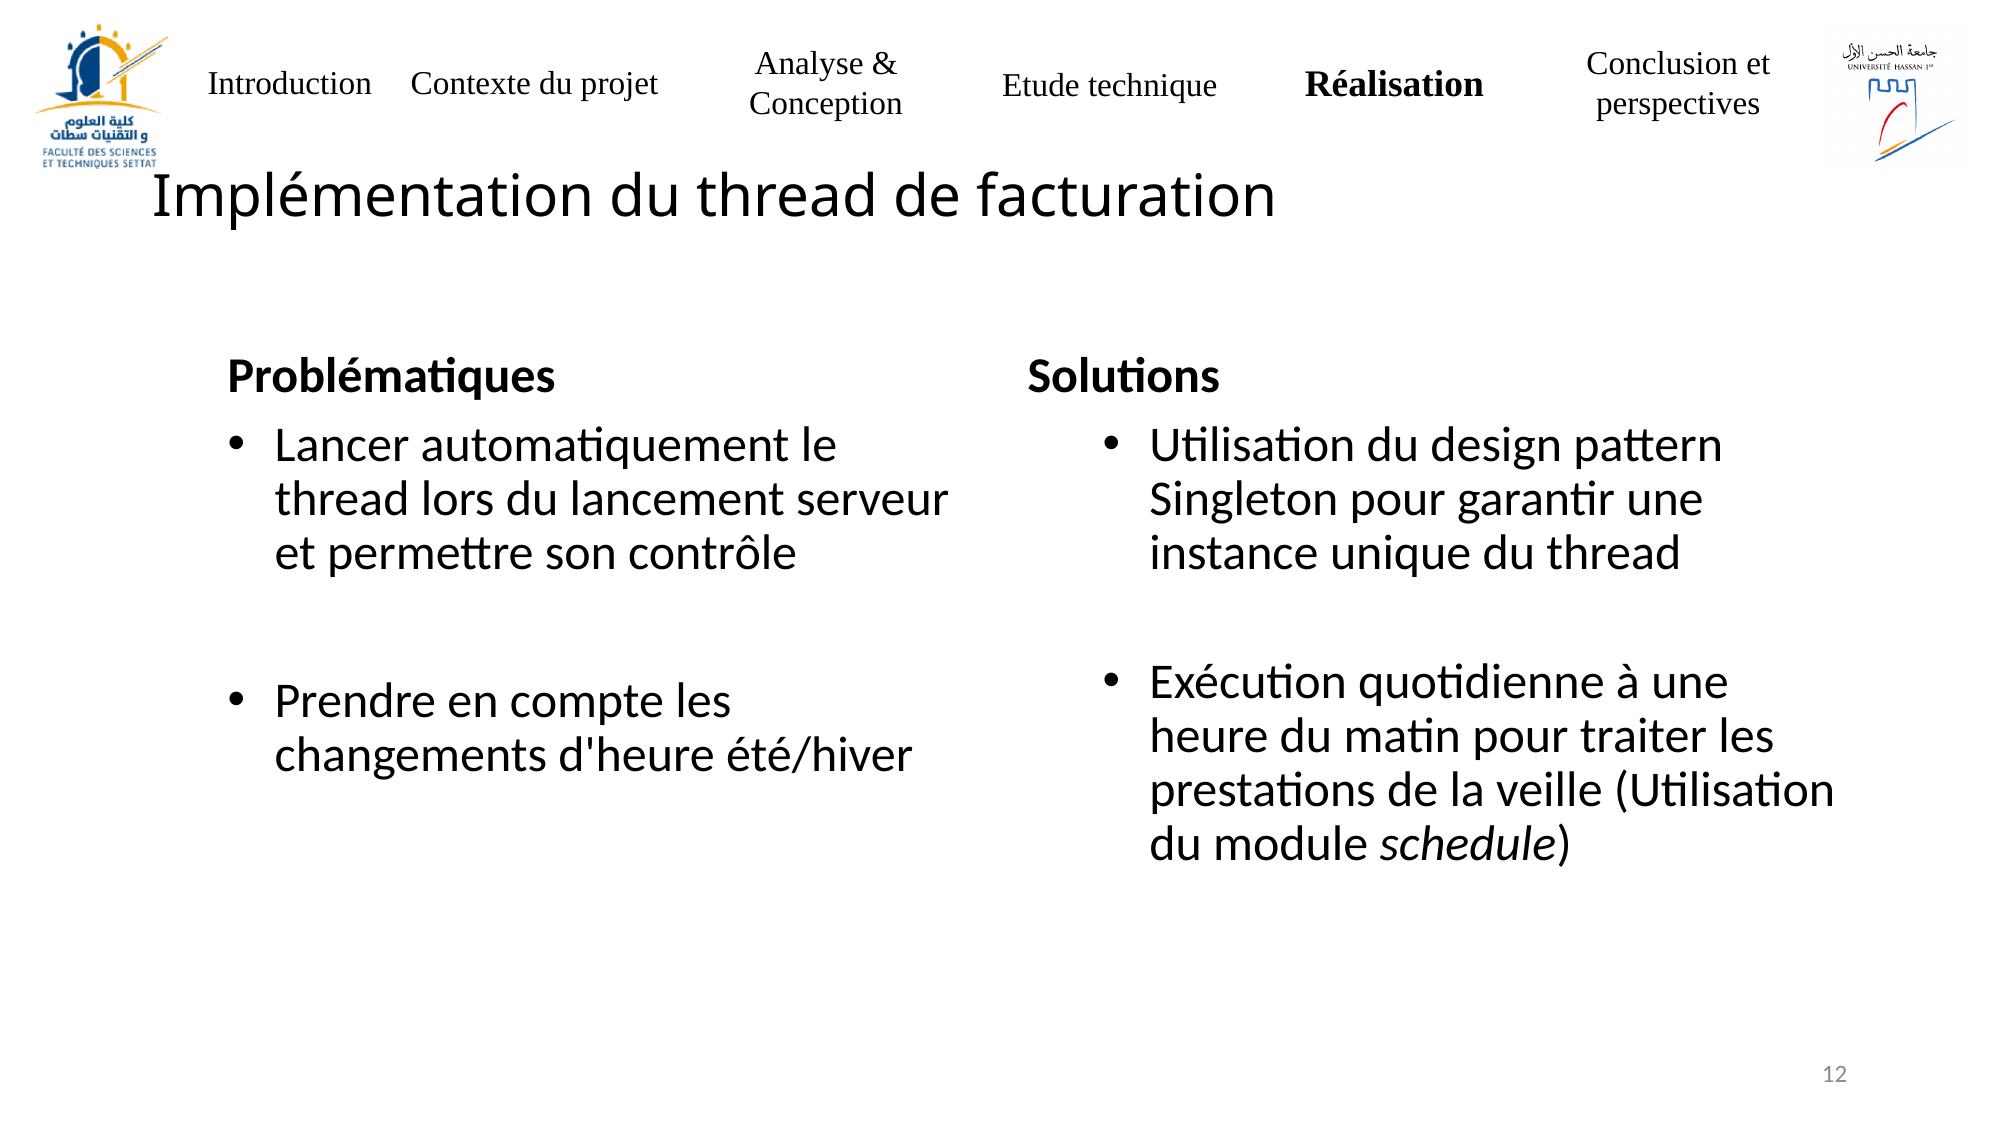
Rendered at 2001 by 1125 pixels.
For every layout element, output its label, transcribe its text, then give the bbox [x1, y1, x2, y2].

list Lancer automatiquement le thread lors du lancement serveur et permettre son contrôle Prendre en compte les changements d'heure été/hiver [137, 410, 984, 1016]
picture [1819, 23, 1971, 170]
picture [33, 0, 174, 174]
title Implémentation du thread de facturation [137, 89, 1863, 307]
list Solutions [1012, 275, 1863, 410]
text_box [174, 22, 1813, 141]
list Problématiques [137, 275, 984, 410]
list Utilisation du design pattern Singleton pour garantir une instance unique du thread Exécution quotidienne à une heure du matin pour traiter les prestations de la veille (Utilisation du module schedule) [1012, 410, 1863, 1016]
slide_number 12 [1412, 1042, 1863, 1103]
